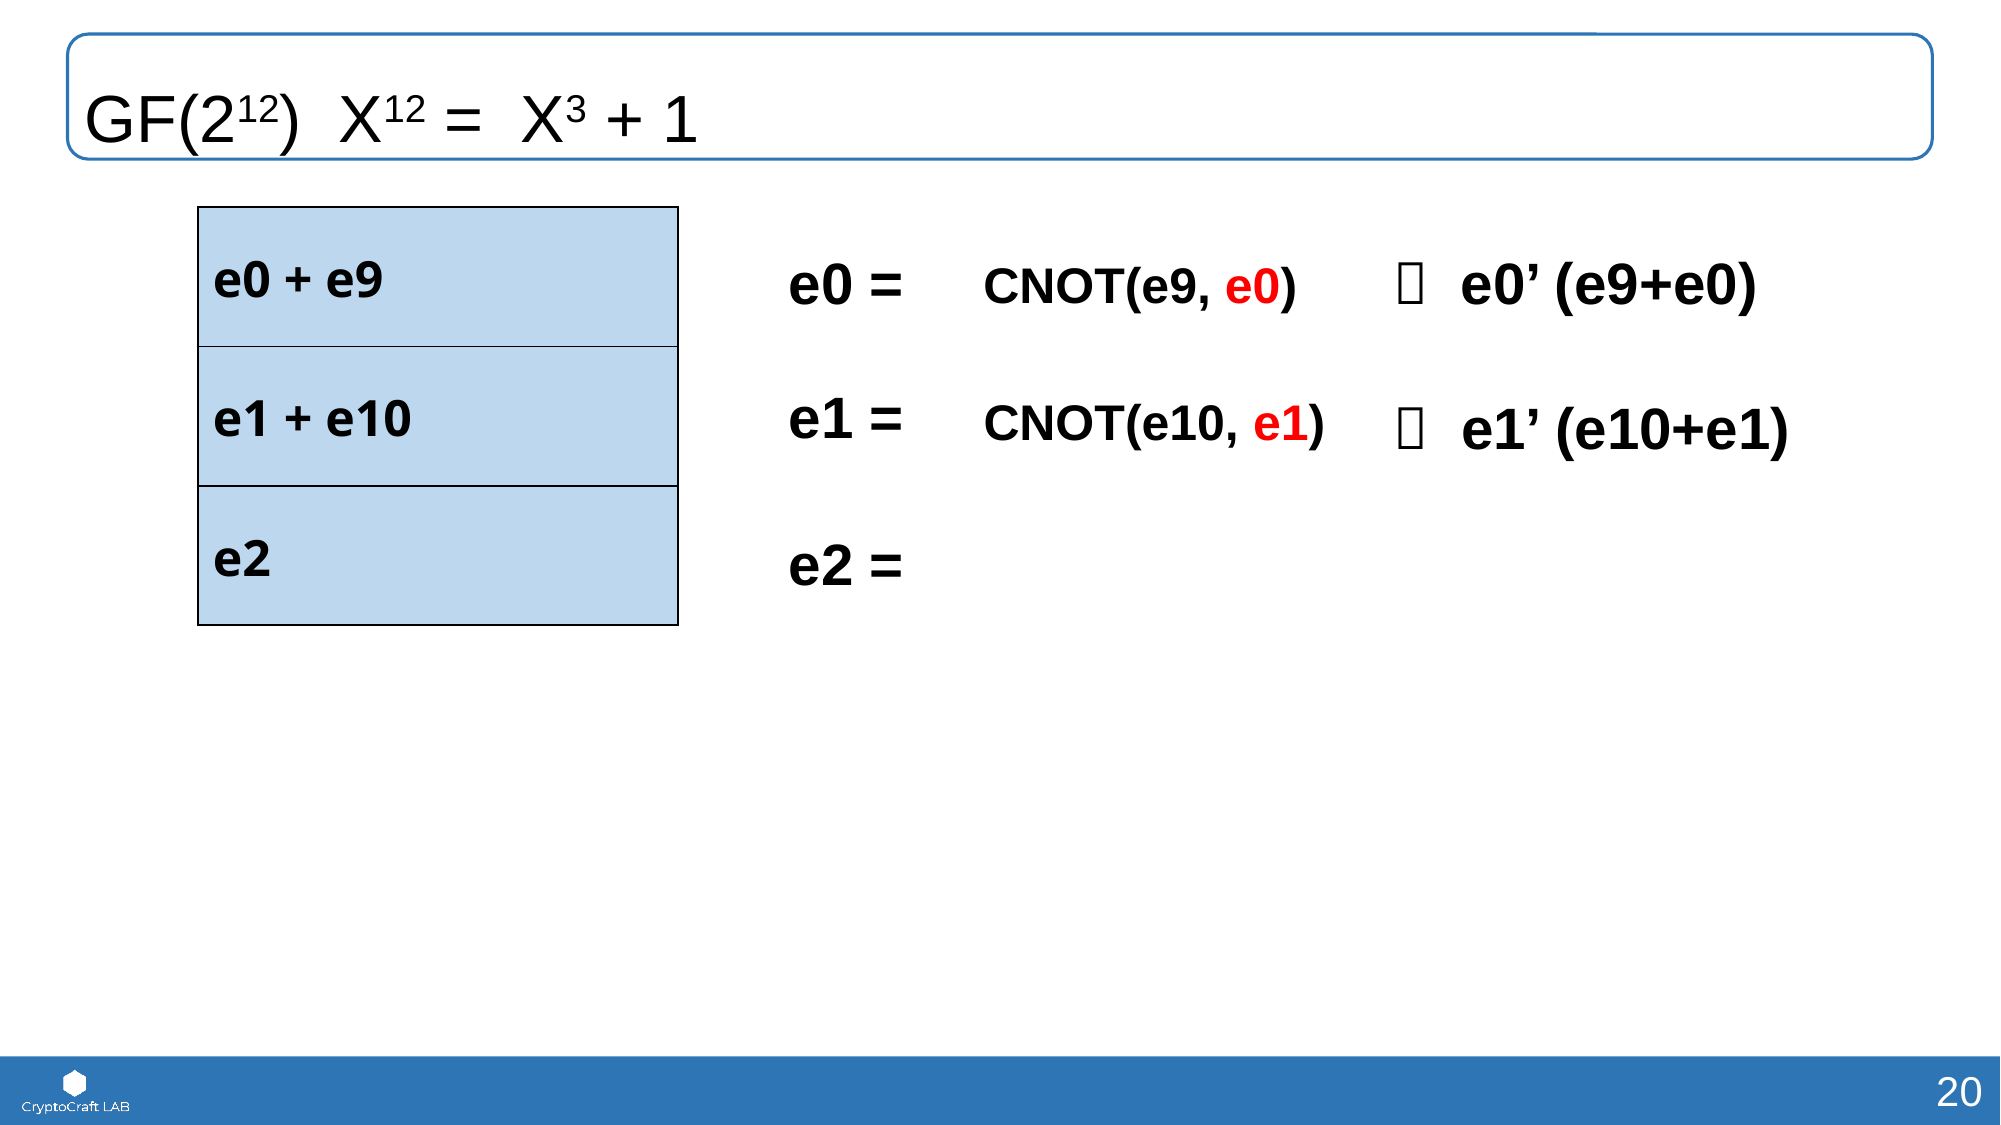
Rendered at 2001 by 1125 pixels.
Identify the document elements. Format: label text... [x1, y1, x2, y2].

text_box GF(212) X12 = X3 + 1 [69, 33, 1935, 159]
text_box  e0’ (e9+e0) [1378, 238, 1790, 324]
table_header e0 + e9 [199, 208, 677, 346]
text_box  e1’ (e10+e1) [1378, 383, 1822, 469]
text_box e1 = [774, 372, 920, 458]
text_box e2 = [774, 519, 920, 605]
table_cell e1 + e10 [199, 347, 677, 485]
picture [13, 1061, 138, 1123]
text_box CNOT(e10, e1) [968, 382, 1341, 458]
text_box e0 = [774, 238, 920, 324]
text_box CNOT(e9, e0) [968, 246, 1313, 322]
table_cell e2 [199, 487, 677, 624]
